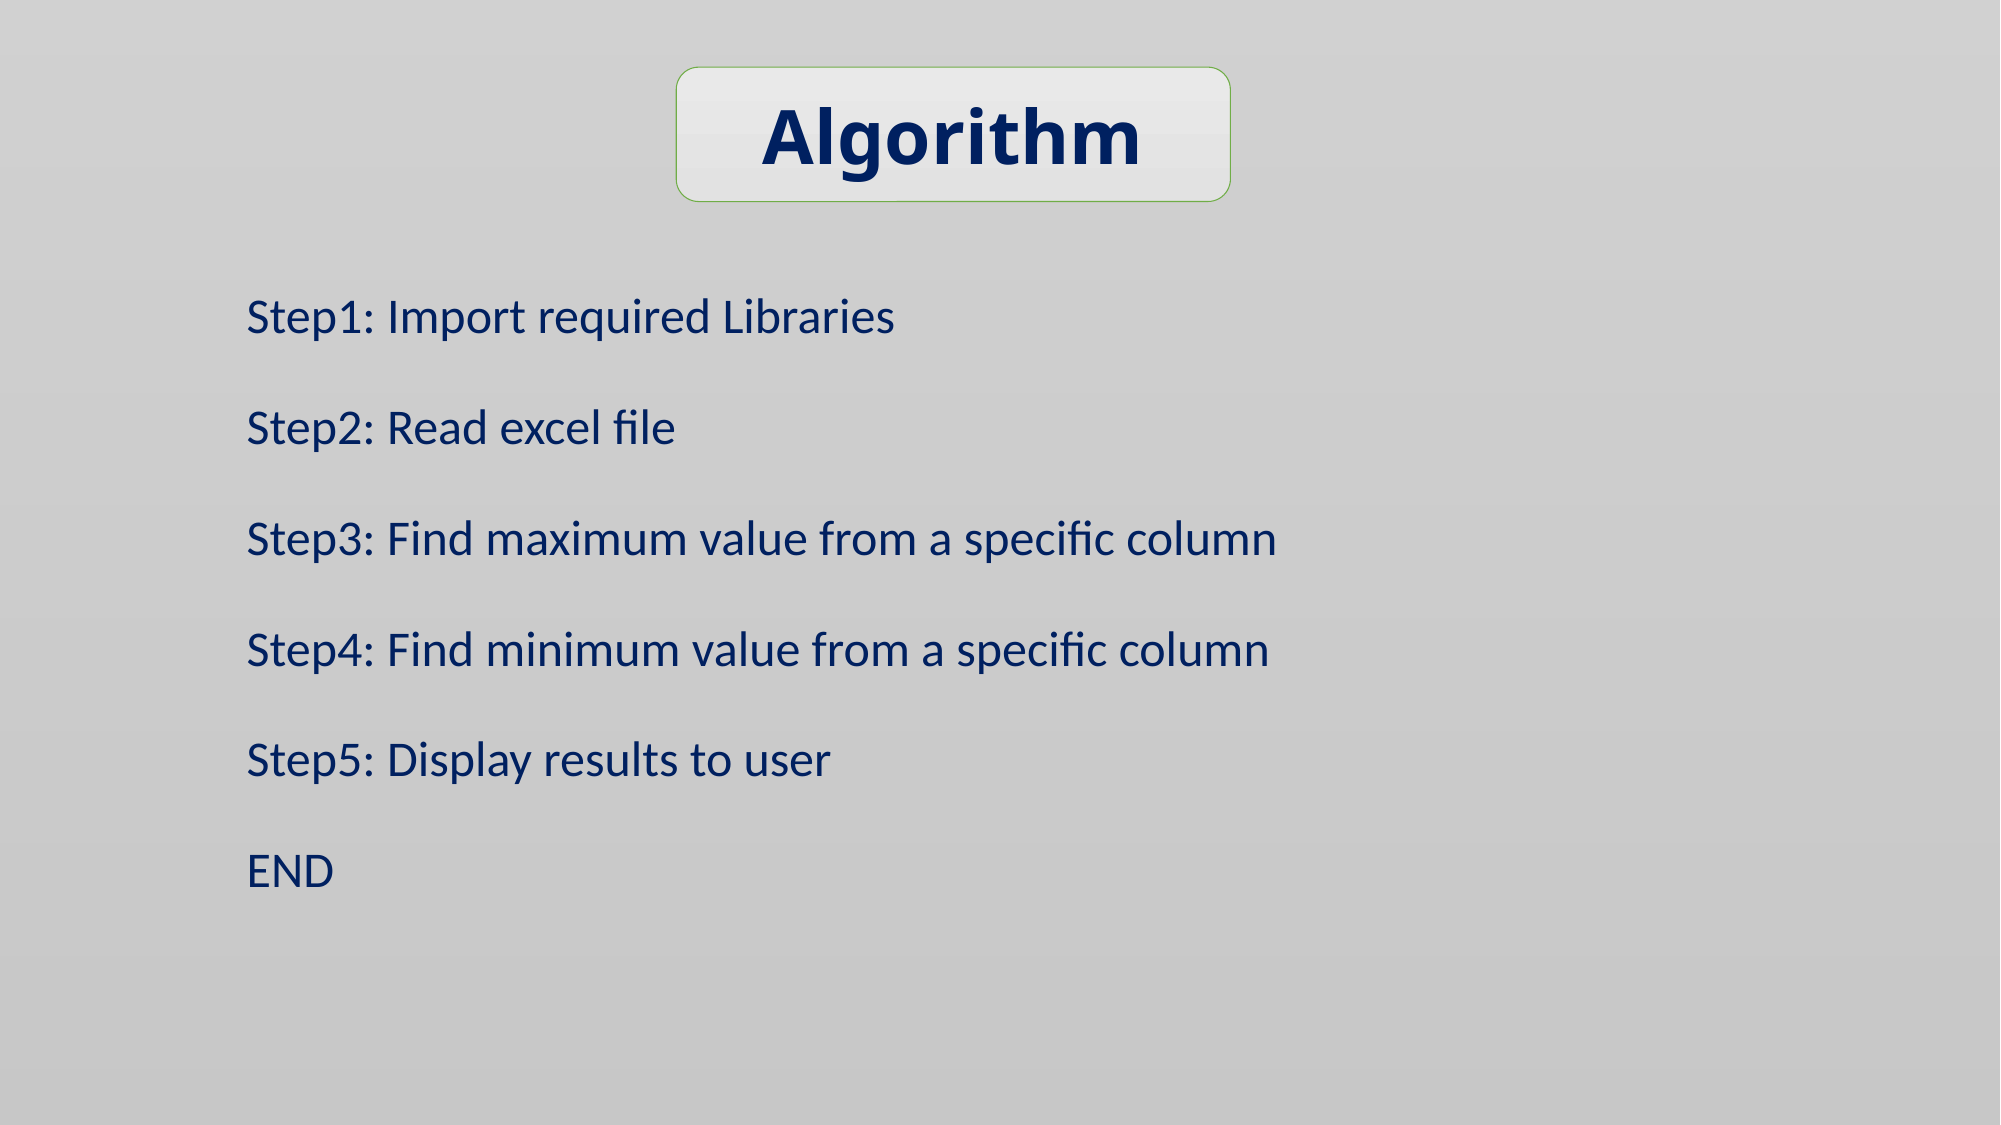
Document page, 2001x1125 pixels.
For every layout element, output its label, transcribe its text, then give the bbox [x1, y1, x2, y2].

text_box Algorithm [675, 66, 1231, 203]
subtitle Step1: Import required Libraries Step2: Read excel file Step3: Find maximum value from a specific column Step4: Find minimum value from a specific column Step5: Display results to user END [231, 245, 1732, 909]
